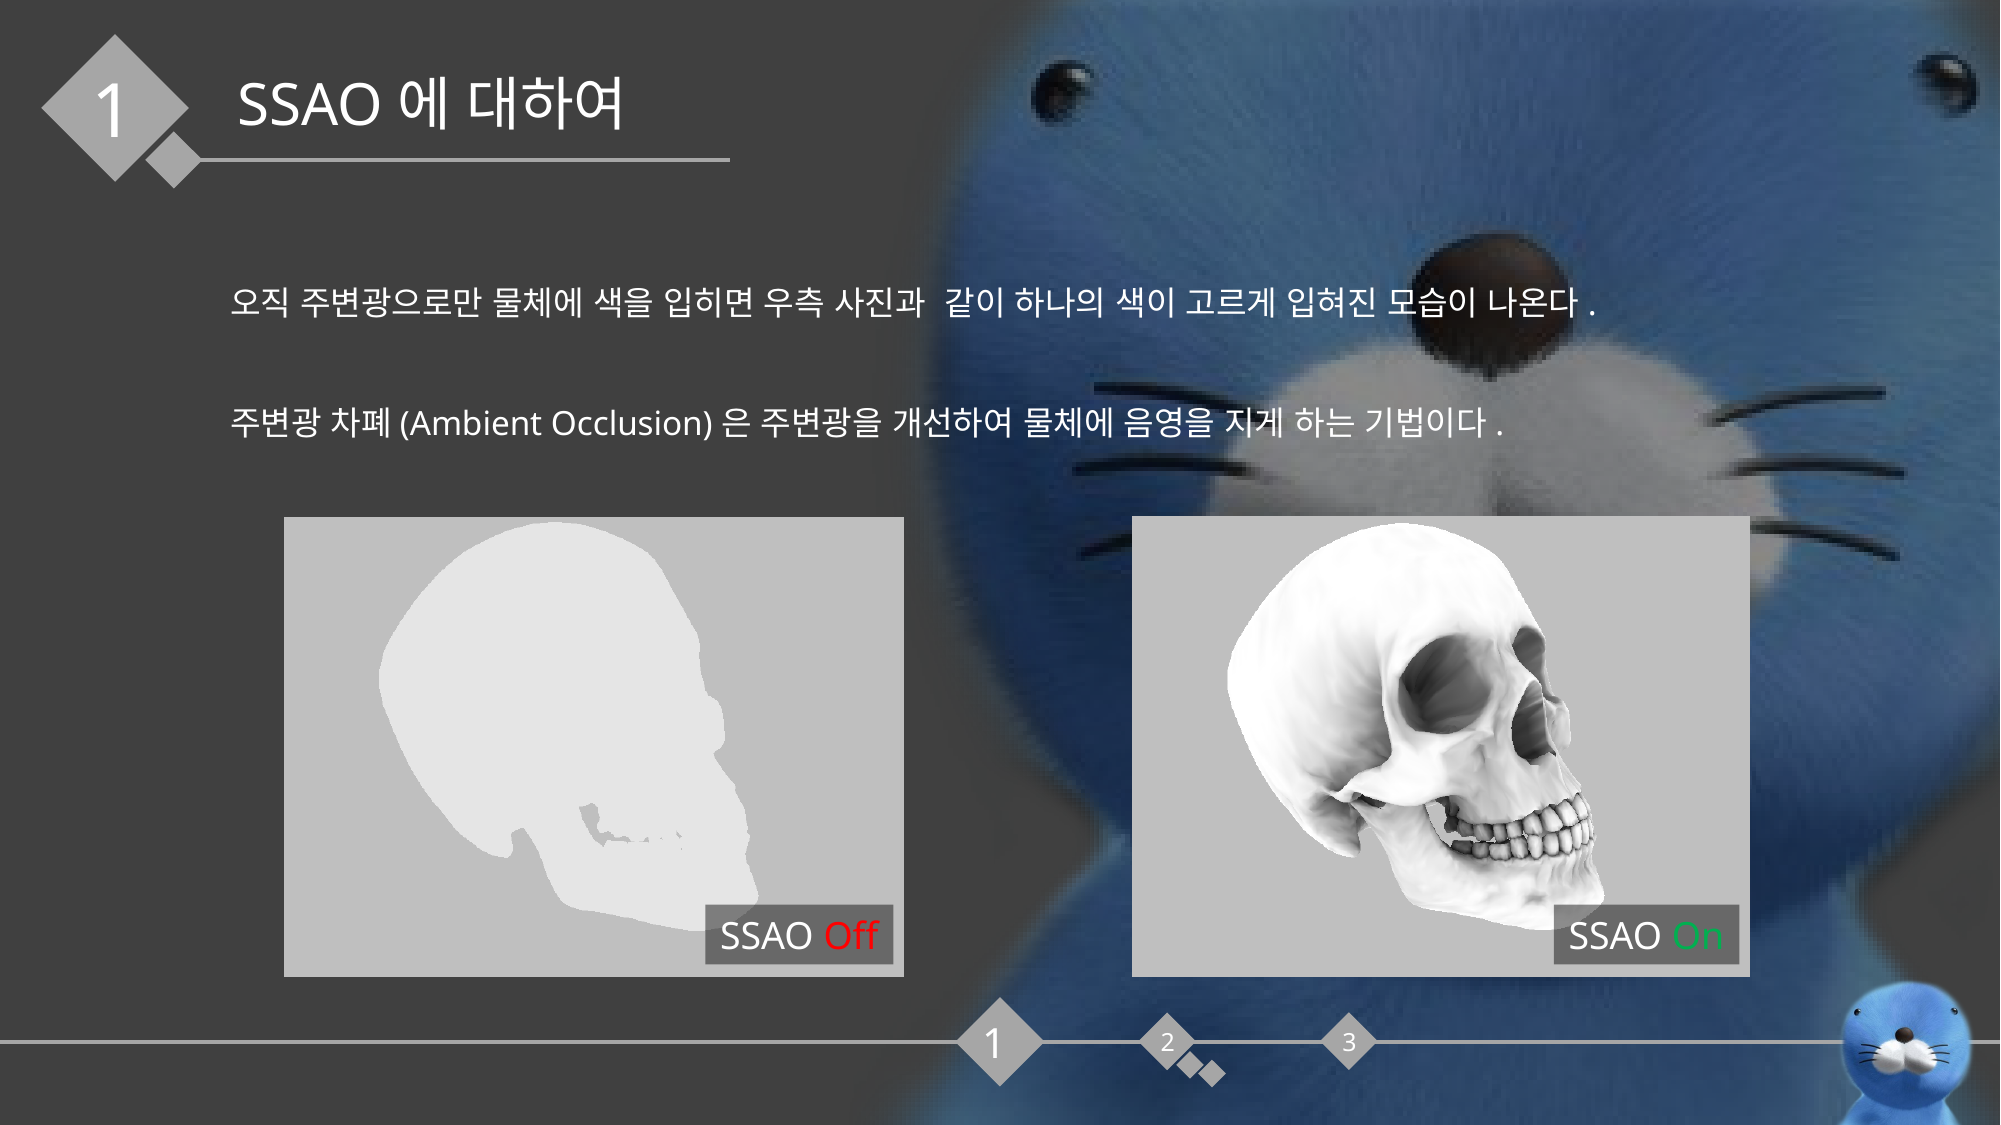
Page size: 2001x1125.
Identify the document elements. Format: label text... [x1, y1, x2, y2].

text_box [968, 1009, 1032, 1074]
picture [284, 0, 2000, 1125]
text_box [1145, 1018, 1222, 1084]
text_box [1327, 1018, 1372, 1064]
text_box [62, 55, 730, 181]
text_box 오직 주변광으로만 물체에 색을 입히면 우측 사진과 같이 하나의 색이 고르게 입혀진 모습이 나온다. 주변광 차폐(Ambient Occlusion)은 주변광을 개선하여 물체에 음영을 지게 하는 기법이다. [215, 254, 853, 450]
